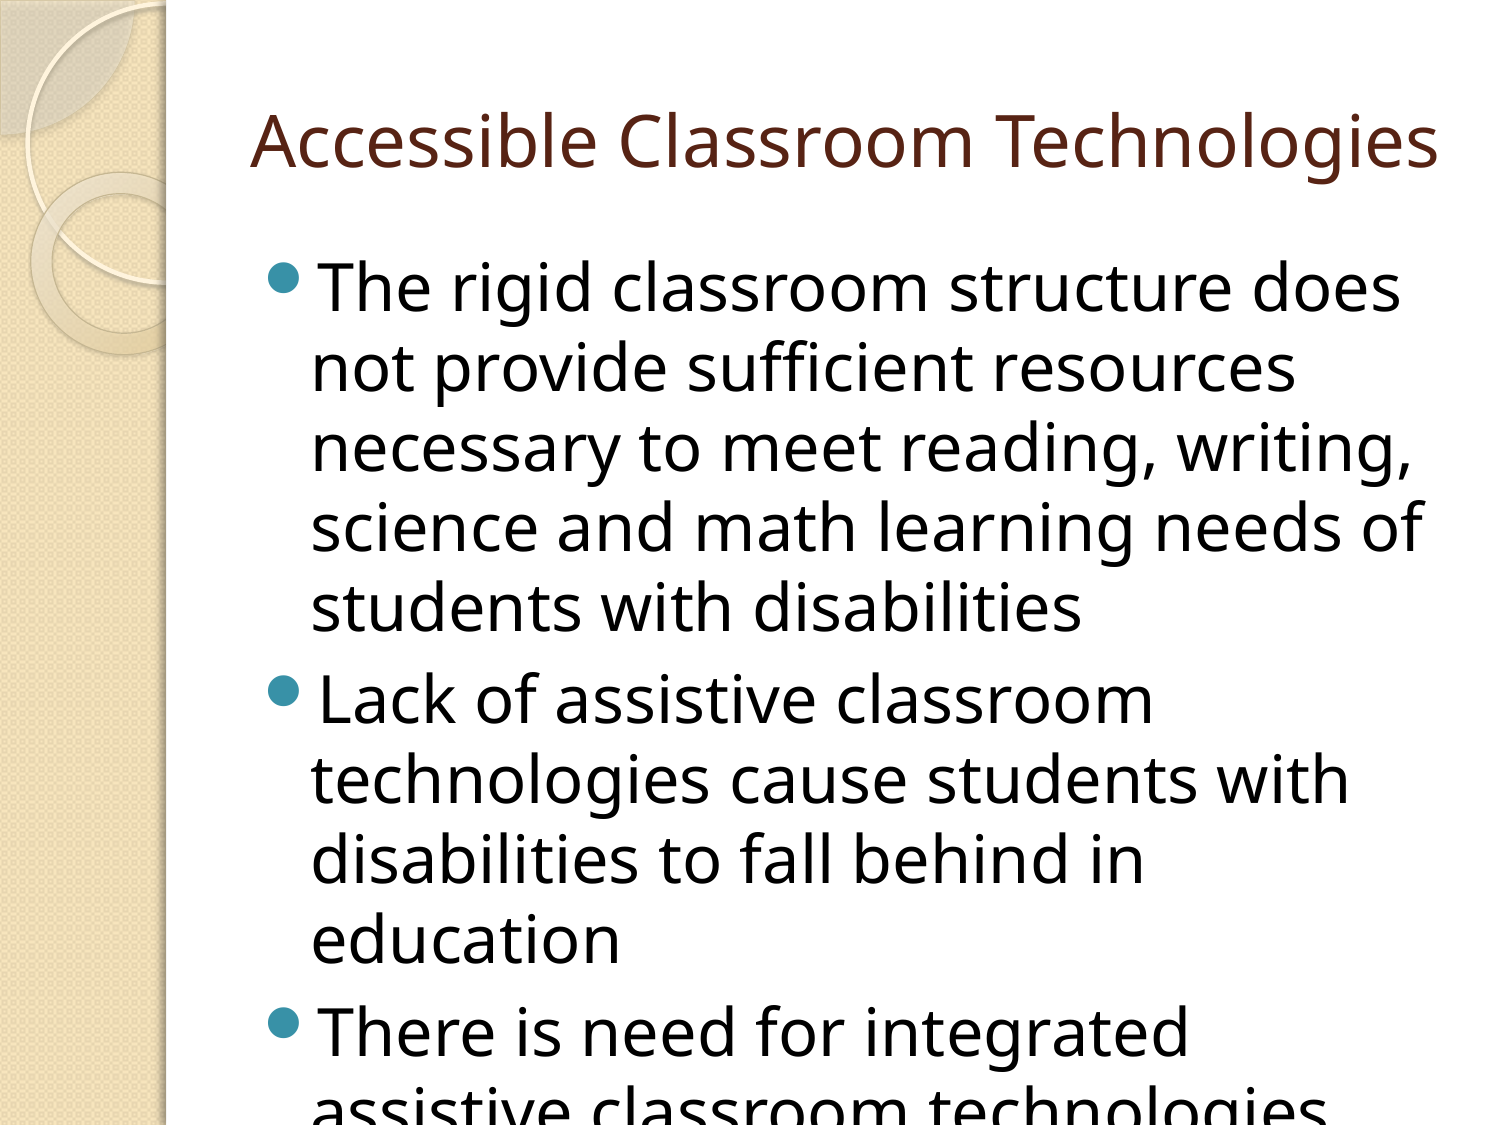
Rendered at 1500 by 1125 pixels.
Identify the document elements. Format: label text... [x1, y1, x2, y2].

title Accessible Classroom Technologies [235, 45, 1466, 233]
list The rigid classroom structure does not provide sufficient resources necessary to meet reading, writing, science and math learning needs of students with disabilities Lack of assistive classroom technologies cause students with disabilities to fall behind in education There is need for integrated assistive classroom technologies [235, 237, 1466, 1025]
